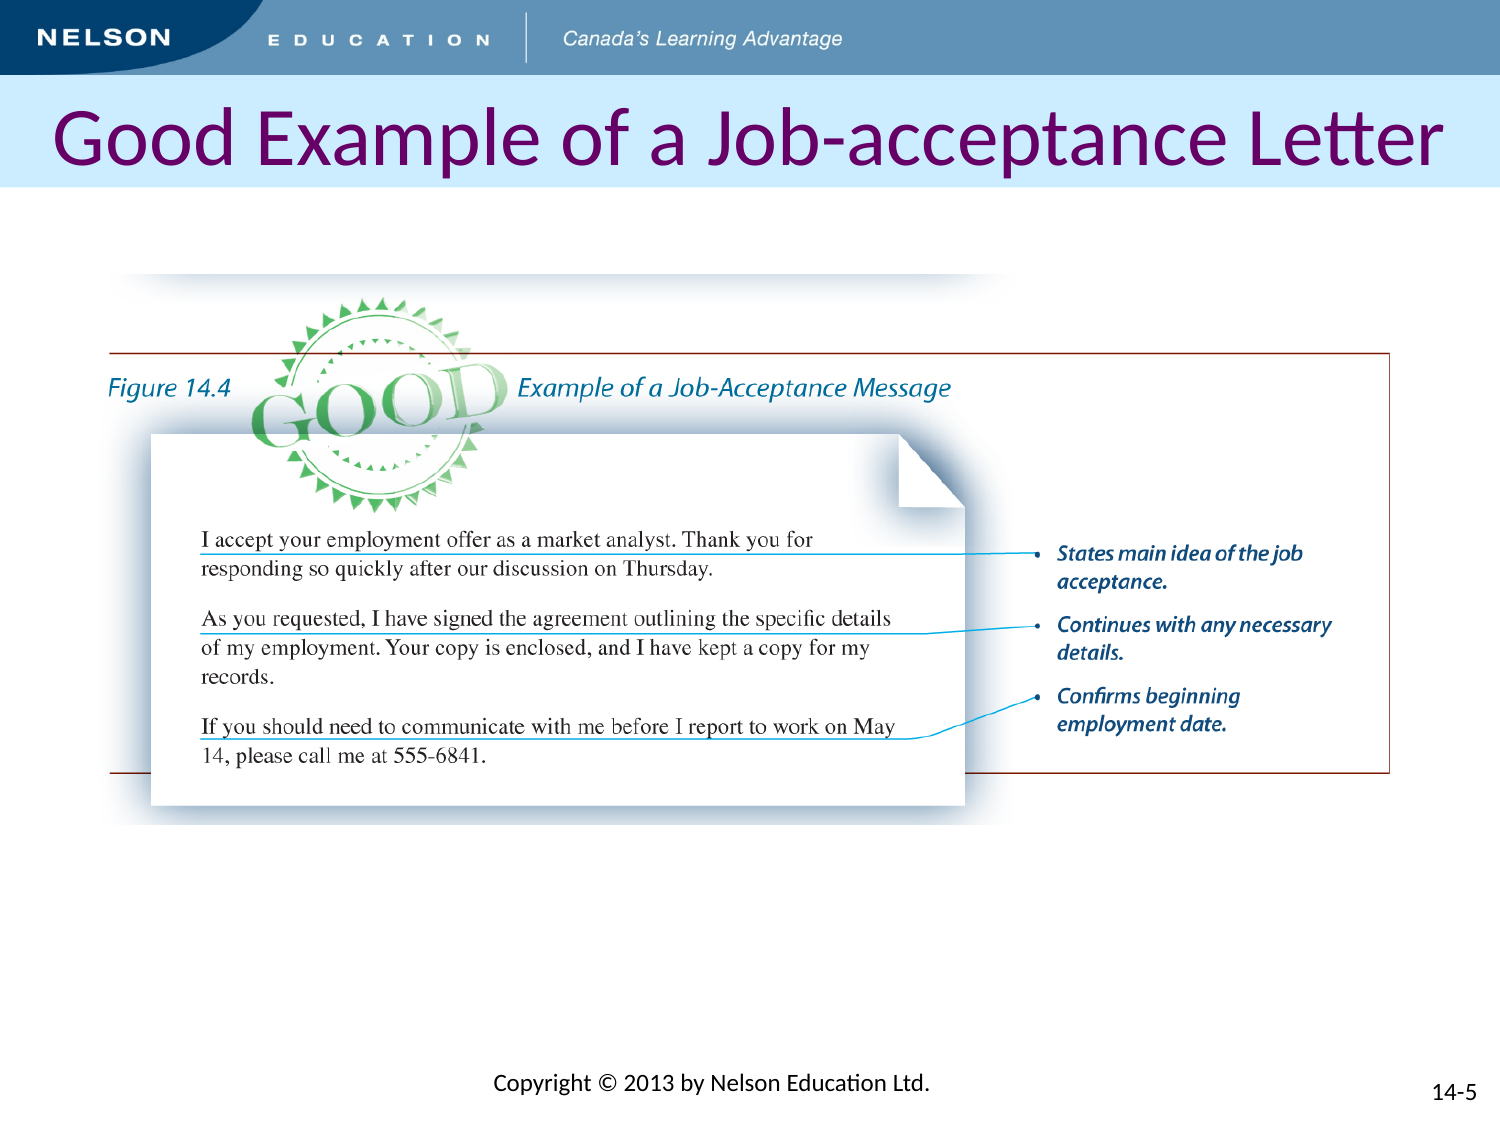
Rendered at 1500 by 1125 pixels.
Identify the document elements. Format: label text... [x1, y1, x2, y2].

text_box Good Example of a Job-acceptance Letter [0, 75, 1500, 188]
picture [0, 0, 1500, 75]
picture [99, 274, 1390, 826]
footer Copyright © 2013 by Nelson Education Ltd. [419, 1058, 1012, 1125]
